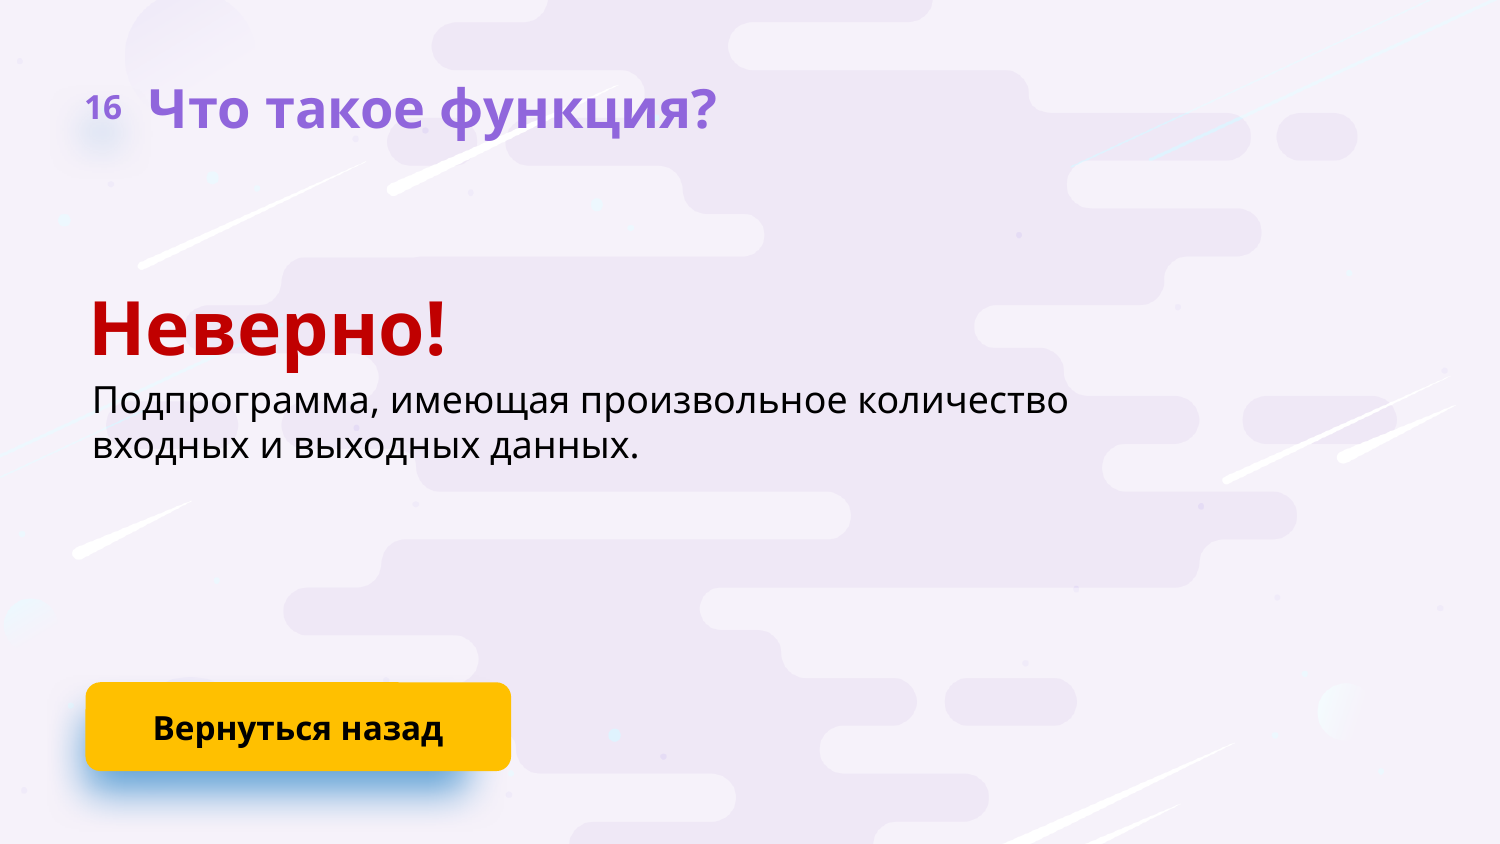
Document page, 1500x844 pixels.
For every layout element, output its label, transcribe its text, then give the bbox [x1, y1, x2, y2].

picture [0, 0, 1500, 844]
text_box 16 [57, 60, 149, 152]
text_box Вернуться назад [84, 681, 513, 773]
text_box Подпрограмма, имеющая произвольное количество входных и выходных данных. [71, 376, 1126, 467]
text_box Неверно! [88, 275, 508, 371]
text_box Что такое функция? [148, 70, 1479, 140]
